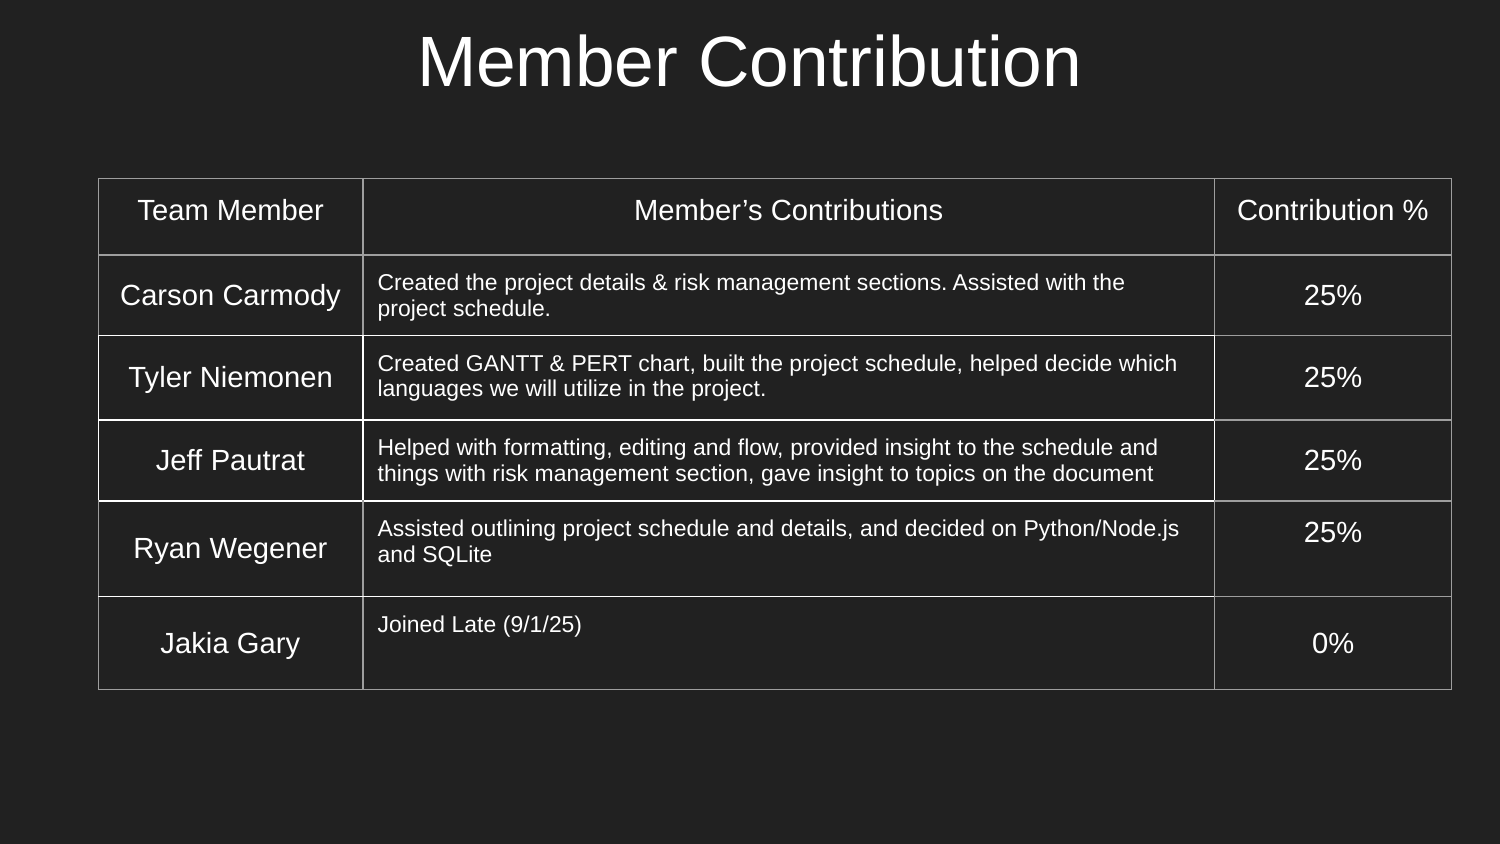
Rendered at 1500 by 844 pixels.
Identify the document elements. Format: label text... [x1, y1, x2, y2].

table_cell 25% [1215, 256, 1451, 335]
table_cell Jeff Pautrat [99, 421, 362, 500]
table_cell Ryan Wegener [99, 502, 362, 596]
table_cell 25% [1215, 502, 1451, 596]
table_header Contribution % [1215, 179, 1451, 254]
table_cell Created the project details & risk management sections. Assisted with the project schedule. [364, 256, 1214, 335]
table_cell Helped with formatting, editing and flow, provided insight to the schedule and things with risk management section, gave insight to topics on the document [364, 421, 1214, 500]
table_cell Tyler Niemonen [99, 336, 362, 419]
table_cell Carson Carmody [99, 256, 362, 335]
table_cell Created GANTT & PERT chart, built the project schedule, helped decide which languages we will utilize in the project. [364, 336, 1214, 419]
table_cell 0% [1215, 597, 1451, 689]
table_cell 25% [1215, 421, 1451, 500]
title Member Contribution [0, 0, 1500, 116]
table_cell 25% [1215, 336, 1451, 419]
table_cell Joined Late (9/1/25) [364, 597, 1214, 689]
table_header Team Member [99, 179, 362, 254]
table_cell Assisted outlining project schedule and details, and decided on Python/Node.js and SQLite [364, 502, 1214, 596]
table_cell Jakia Gary [99, 597, 362, 689]
table_header Member’s Contributions [364, 179, 1214, 254]
